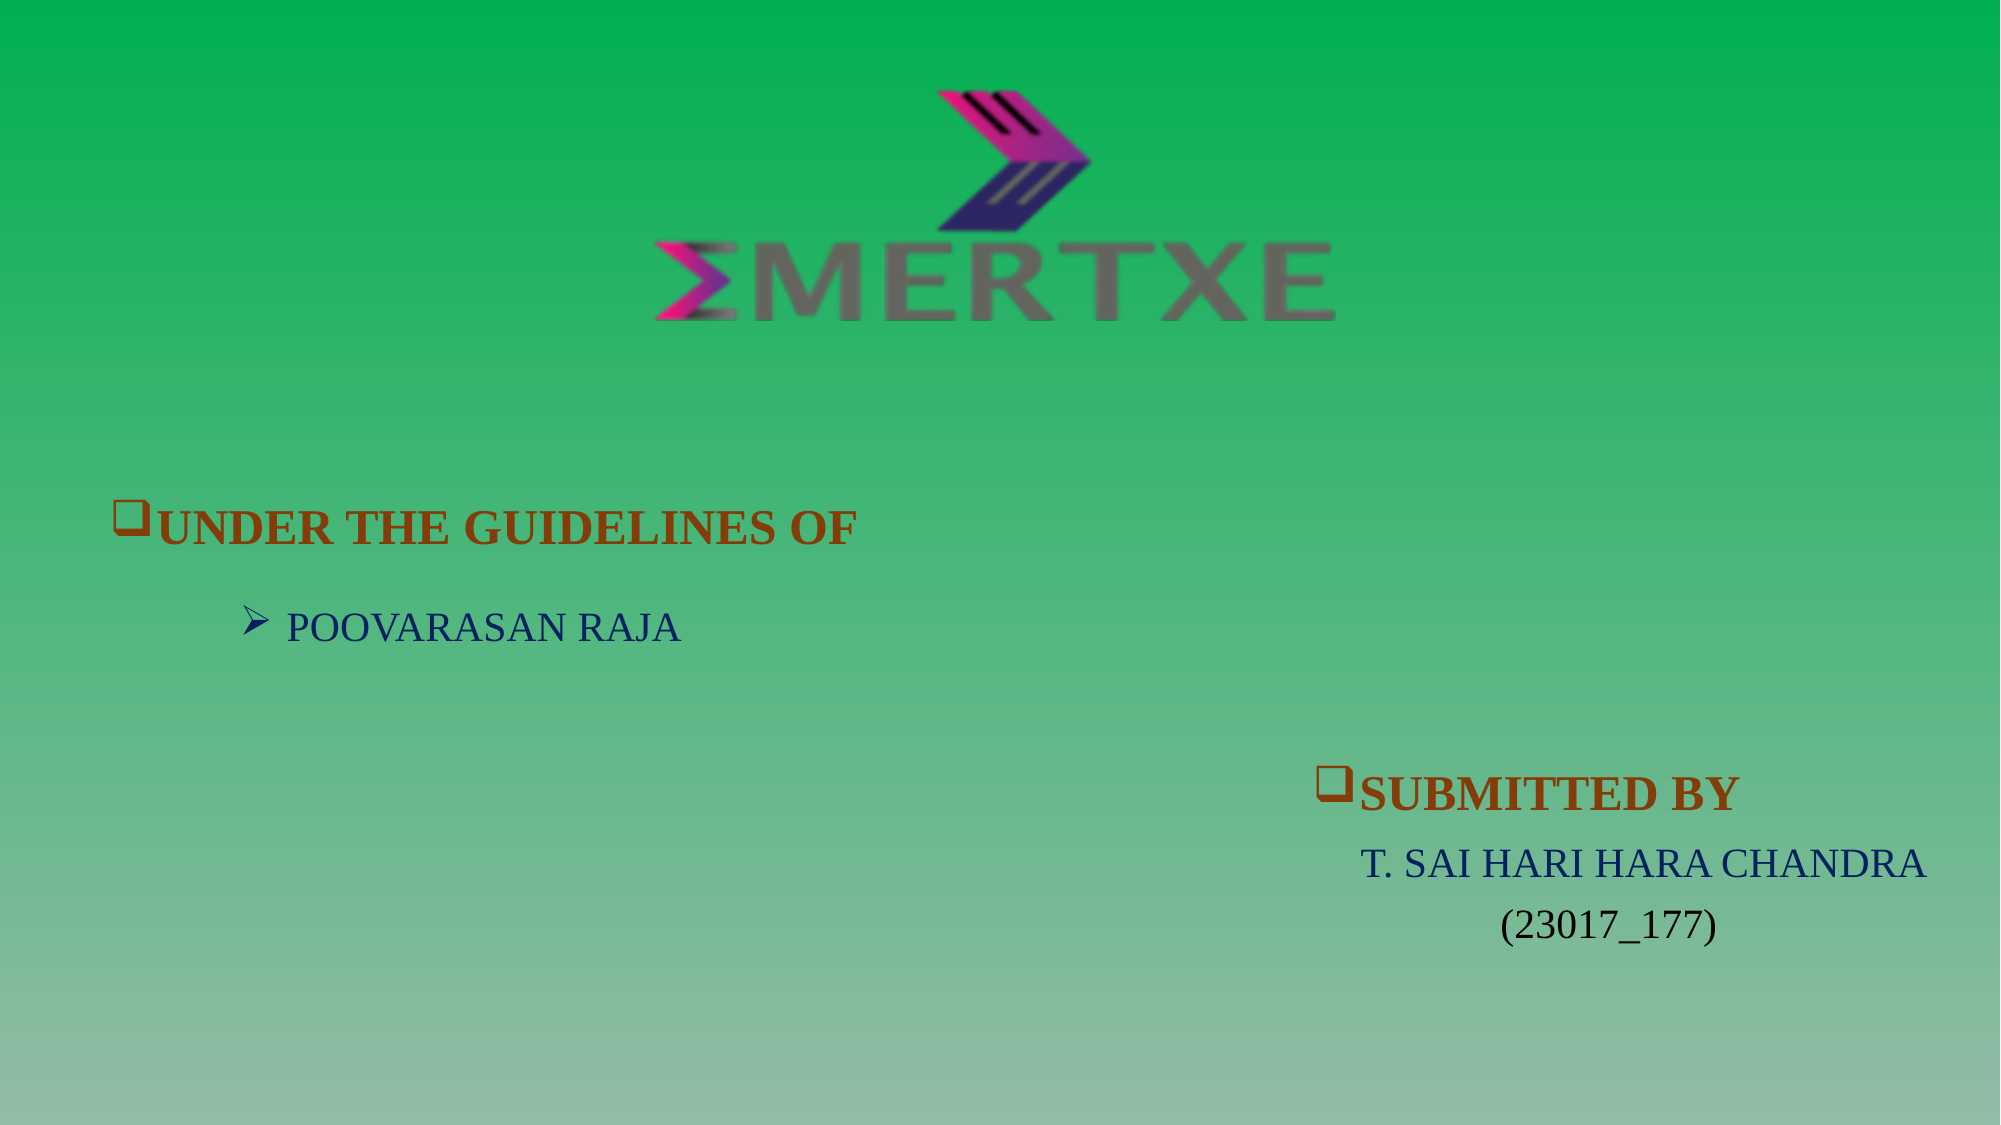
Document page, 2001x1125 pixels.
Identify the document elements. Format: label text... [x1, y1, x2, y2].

picture [513, 14, 1486, 424]
text_box SUBMITTED BY [1297, 752, 1817, 828]
text_box (23017_177) [1485, 889, 1891, 955]
text_box T. SAI HARI HARA CHANDRA [1345, 828, 2000, 894]
text_box POOVARASAN RAJA [225, 592, 715, 658]
text_box UNDER THE GUIDELINES OF [94, 486, 903, 562]
